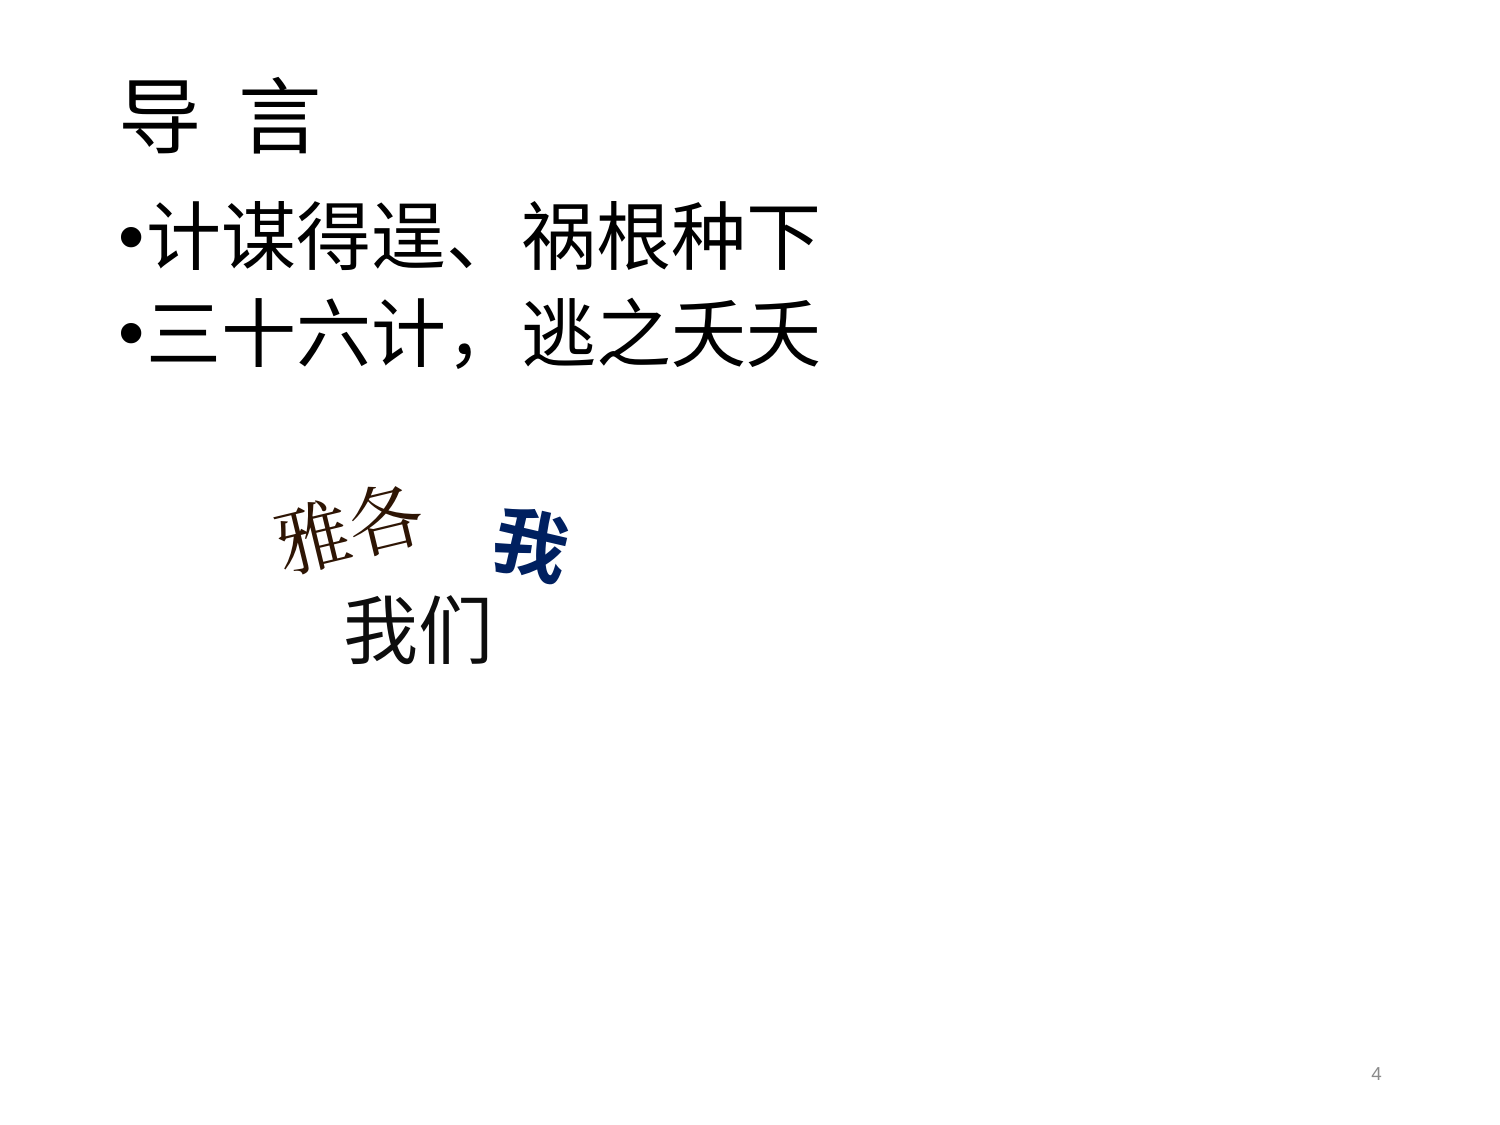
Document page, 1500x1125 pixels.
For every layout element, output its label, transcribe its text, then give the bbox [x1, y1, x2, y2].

title 导 言 [103, 59, 1397, 181]
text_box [258, 470, 658, 683]
list 计谋得逞、祸根种下 三十六计，逃之夭夭 [103, 192, 1397, 1014]
slide_number 4 [1059, 1042, 1397, 1103]
